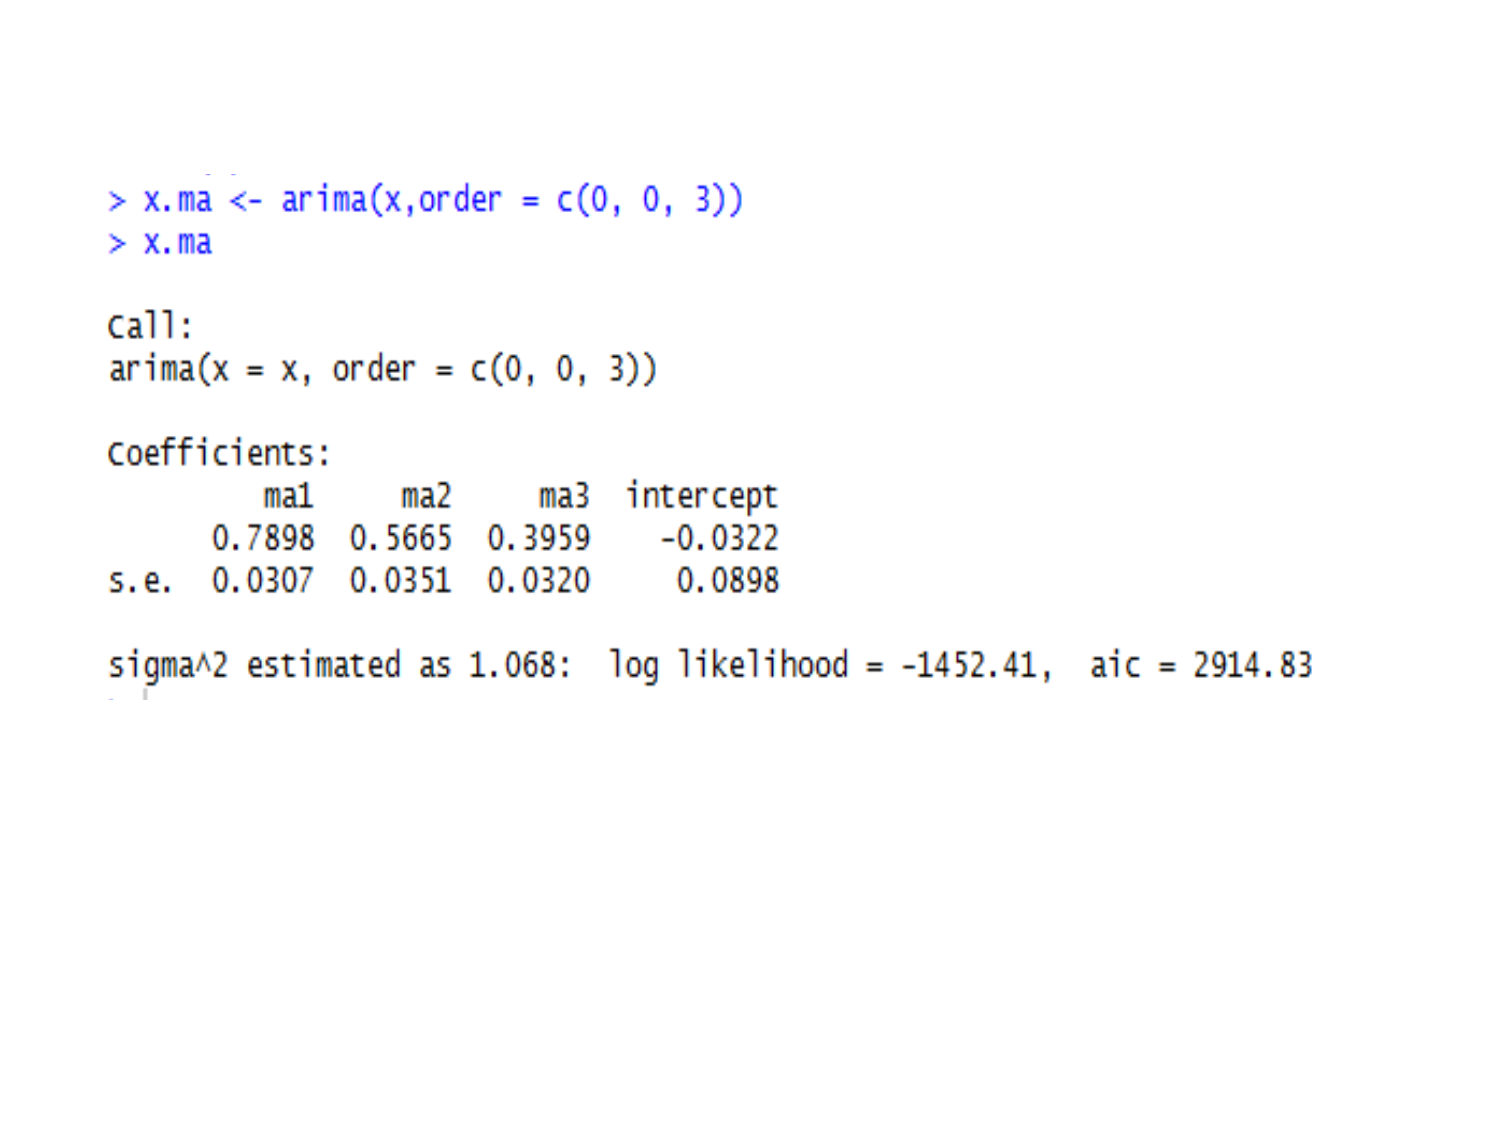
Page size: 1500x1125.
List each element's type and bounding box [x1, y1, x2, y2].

picture [99, 174, 1422, 701]
